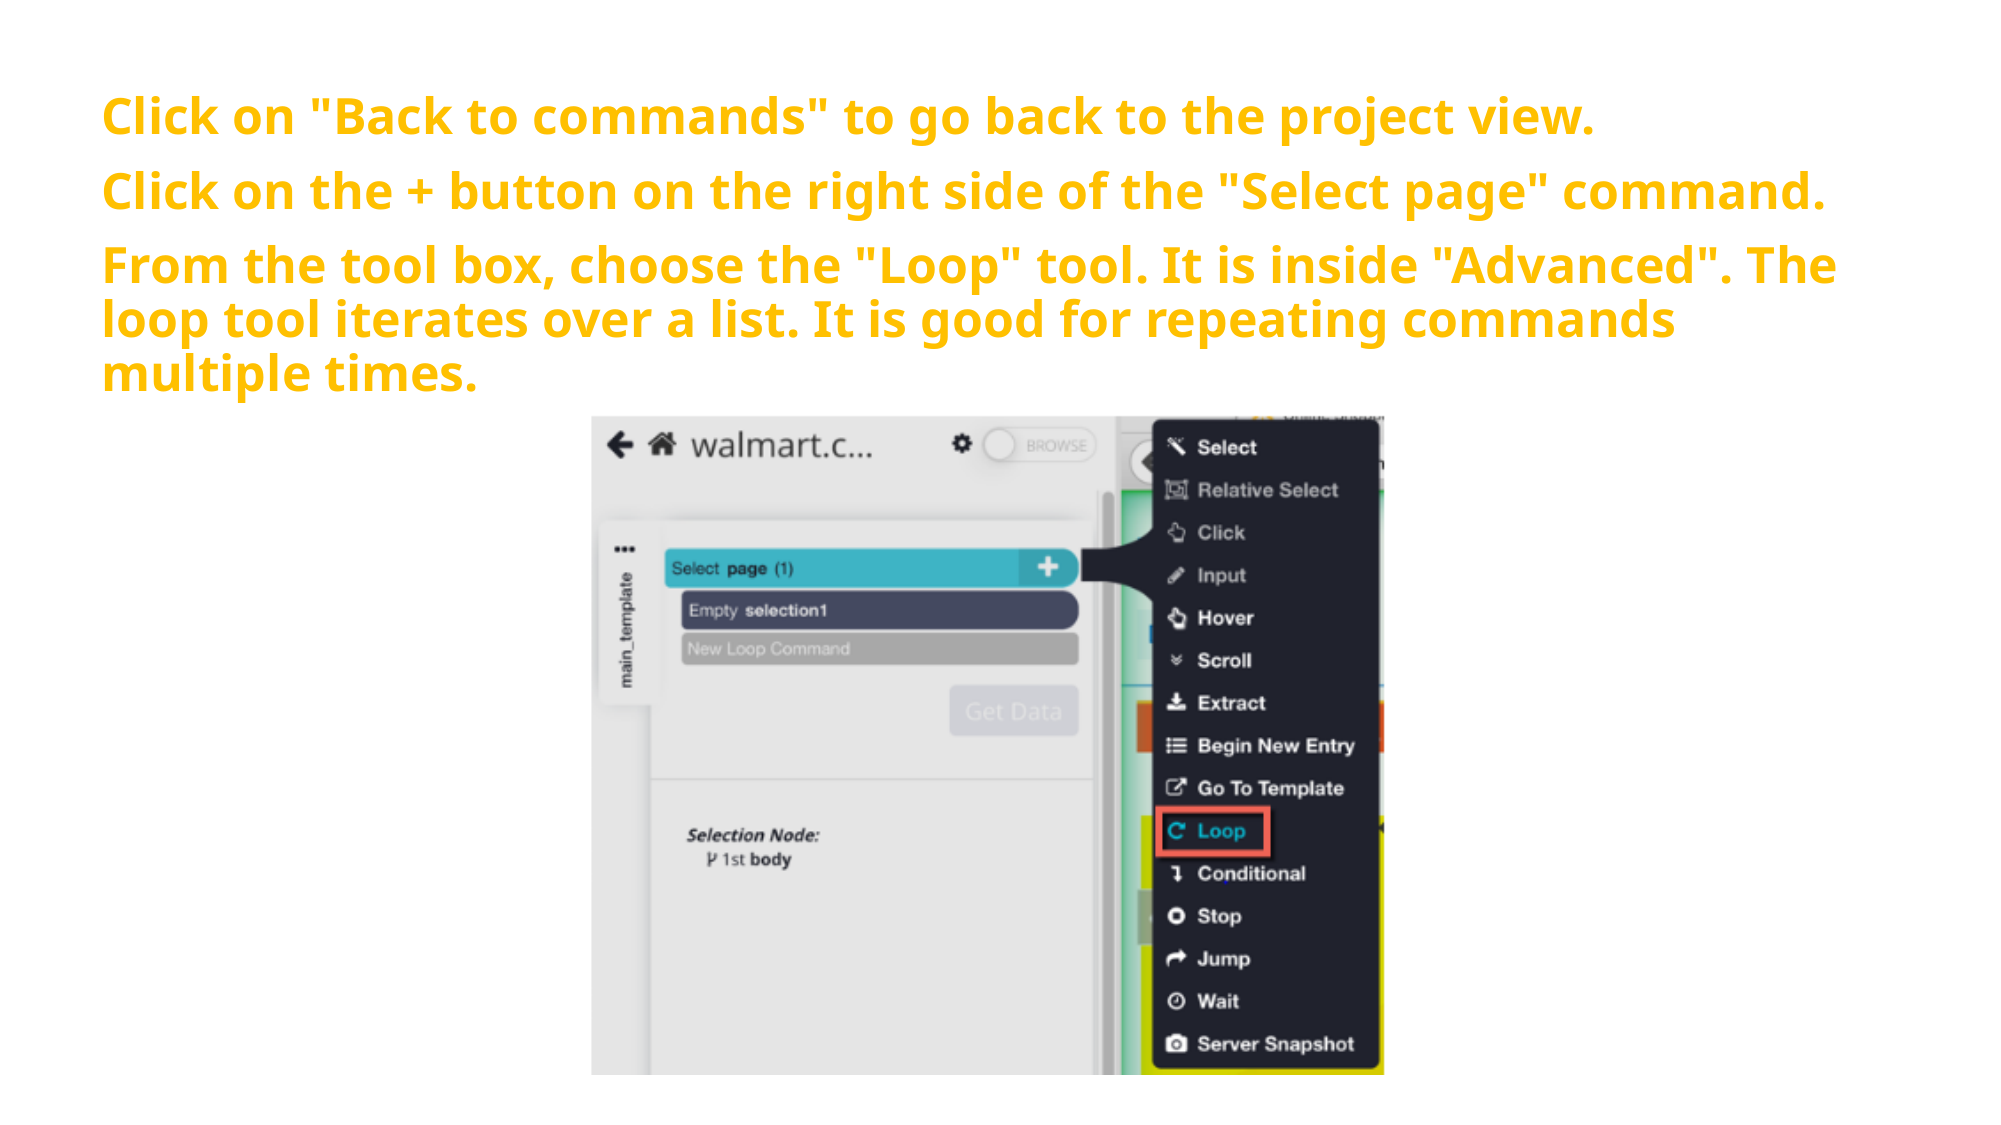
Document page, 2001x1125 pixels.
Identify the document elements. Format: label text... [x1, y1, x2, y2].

list Click on "Back to commands" to go back to the project view. Click on the + button on the right side of the "Select page" command. From the tool box, choose the "Loop" tool. It is inside "Advanced". The loop tool iterates over a list. It is good for repeating commands multiple times. [85, 83, 1892, 798]
picture [590, 413, 1388, 1075]
